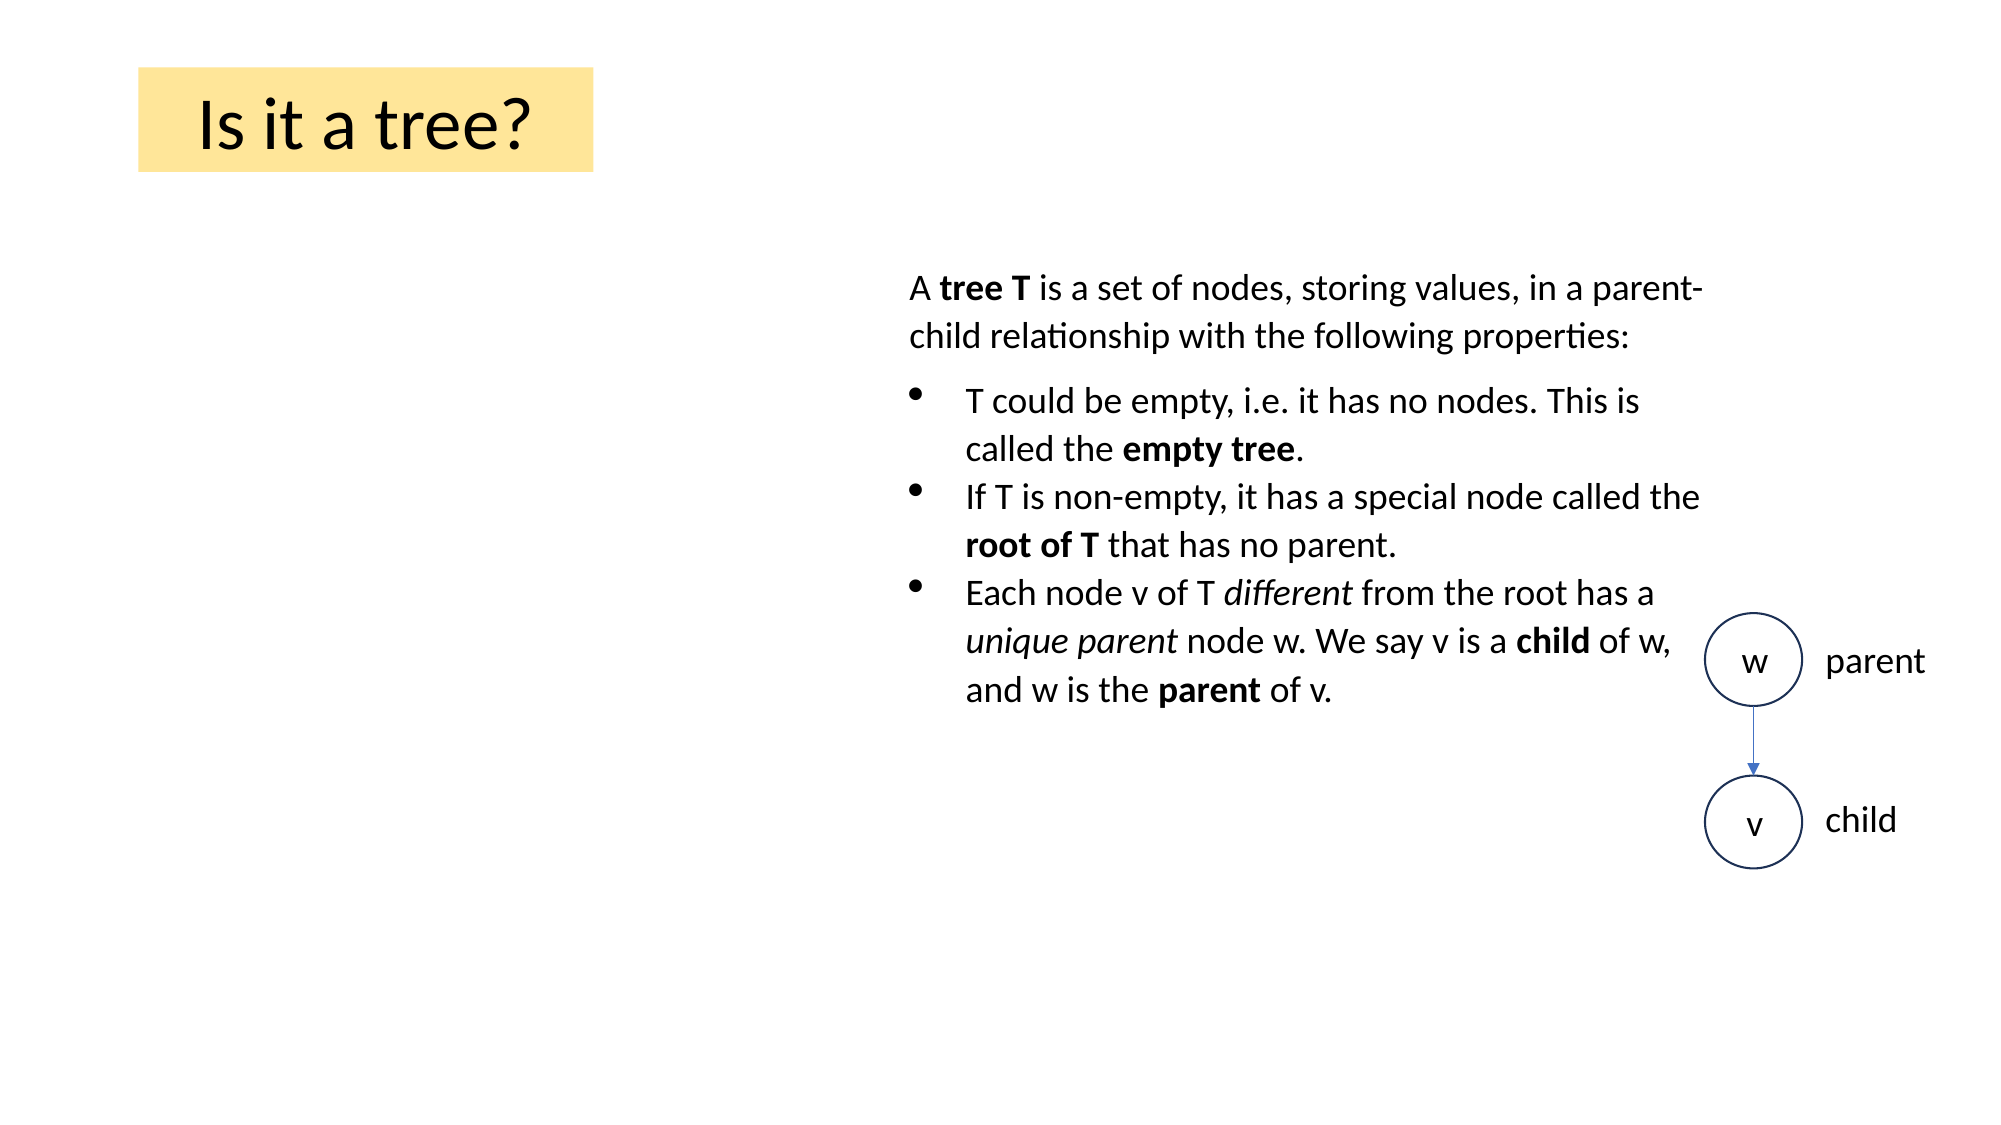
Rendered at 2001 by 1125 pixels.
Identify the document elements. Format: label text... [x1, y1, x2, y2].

text_box child [1831, 787, 1913, 848]
text_box A tree T is a set of nodes, storing values, in a parent-child relationship with the following properties: T could be empty, i.e. it has no nodes. This is called the empty tree. If T is non-empty, it has a special node called the root of T that has no parent. Each node v of T different from the root has a unique parent node w. We say v is a child of w, and w is the parent of v. [894, 252, 1739, 717]
text_box Is it a tree? [138, 67, 594, 172]
text_box parent [1831, 628, 1942, 689]
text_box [1679, 775, 1831, 869]
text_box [1679, 613, 1831, 706]
